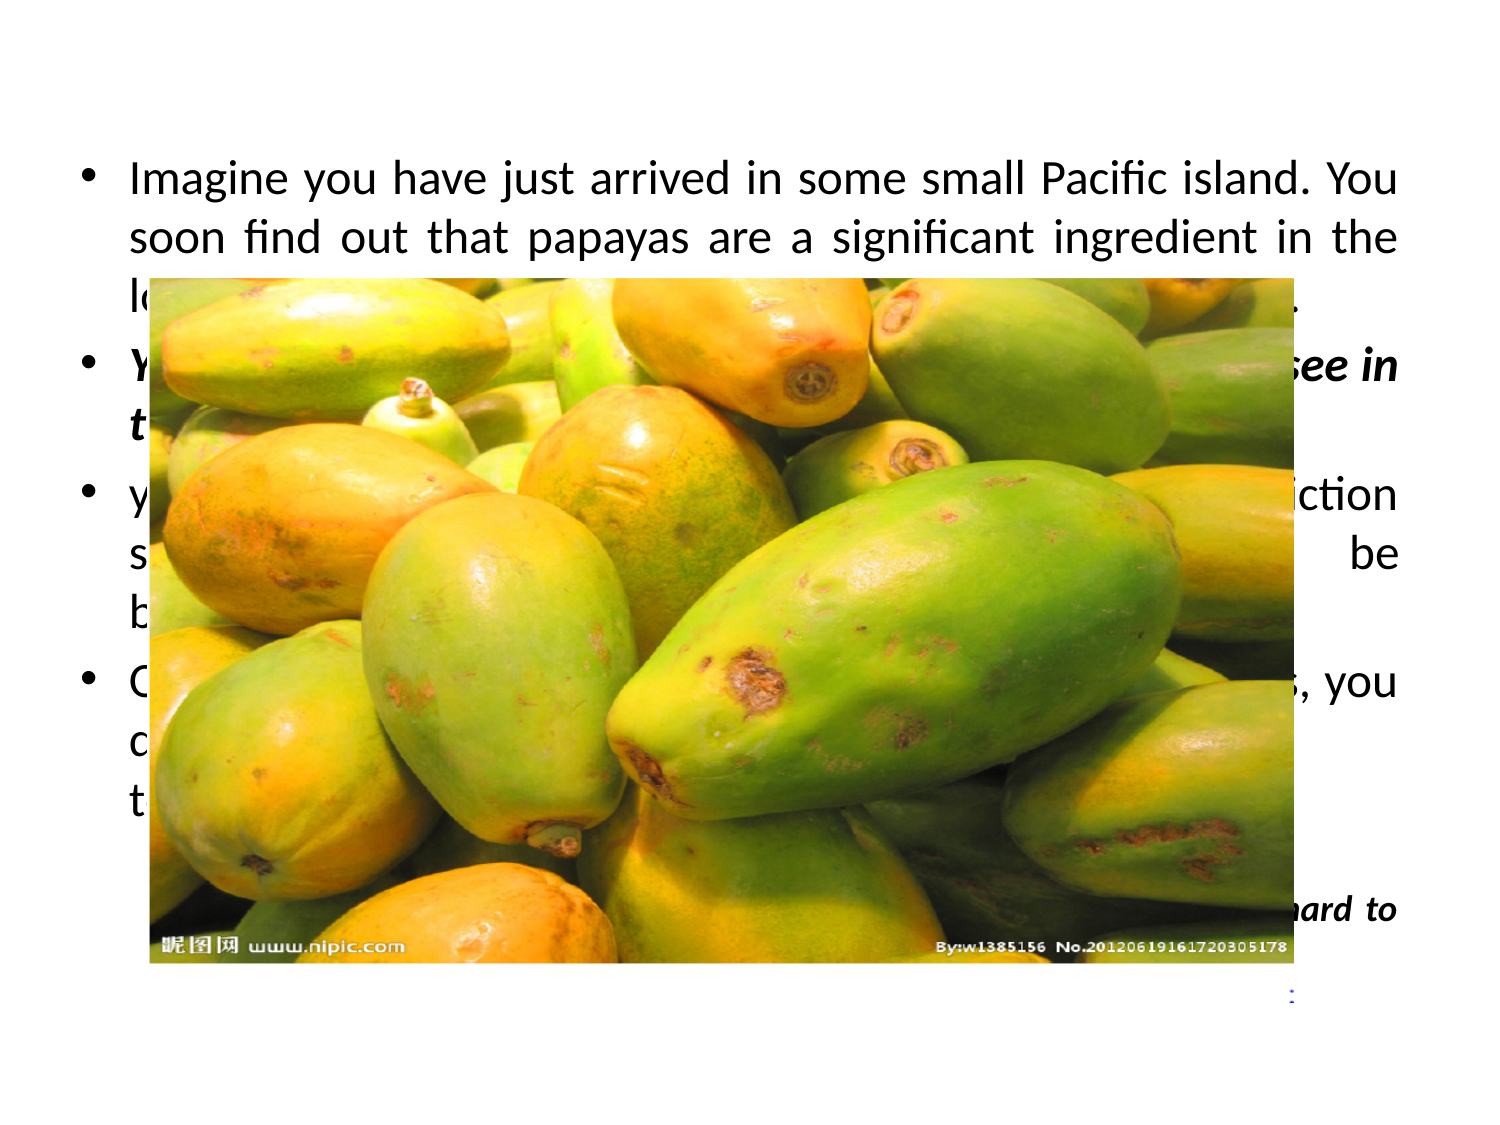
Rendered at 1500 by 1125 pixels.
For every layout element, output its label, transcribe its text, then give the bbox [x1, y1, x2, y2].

picture [147, 277, 1294, 1003]
list Imagine you have just arrived in some small Pacific island. You soon find out that papayas are a significant ingredient in the local diet. However, you have never before tasted papayas. You have to learn how to predict whether a papaya you see in the market is tasty or not. you need to decide which features of a papaya your prediction should be based on. On the basis of your previous experience with other fruits, you decide to use two features: the papaya’s color, ranging from dark green, through orange red to dark brown, and the papaya’s softness, ranging from rock hard to mushy. [64, 137, 1415, 1071]
